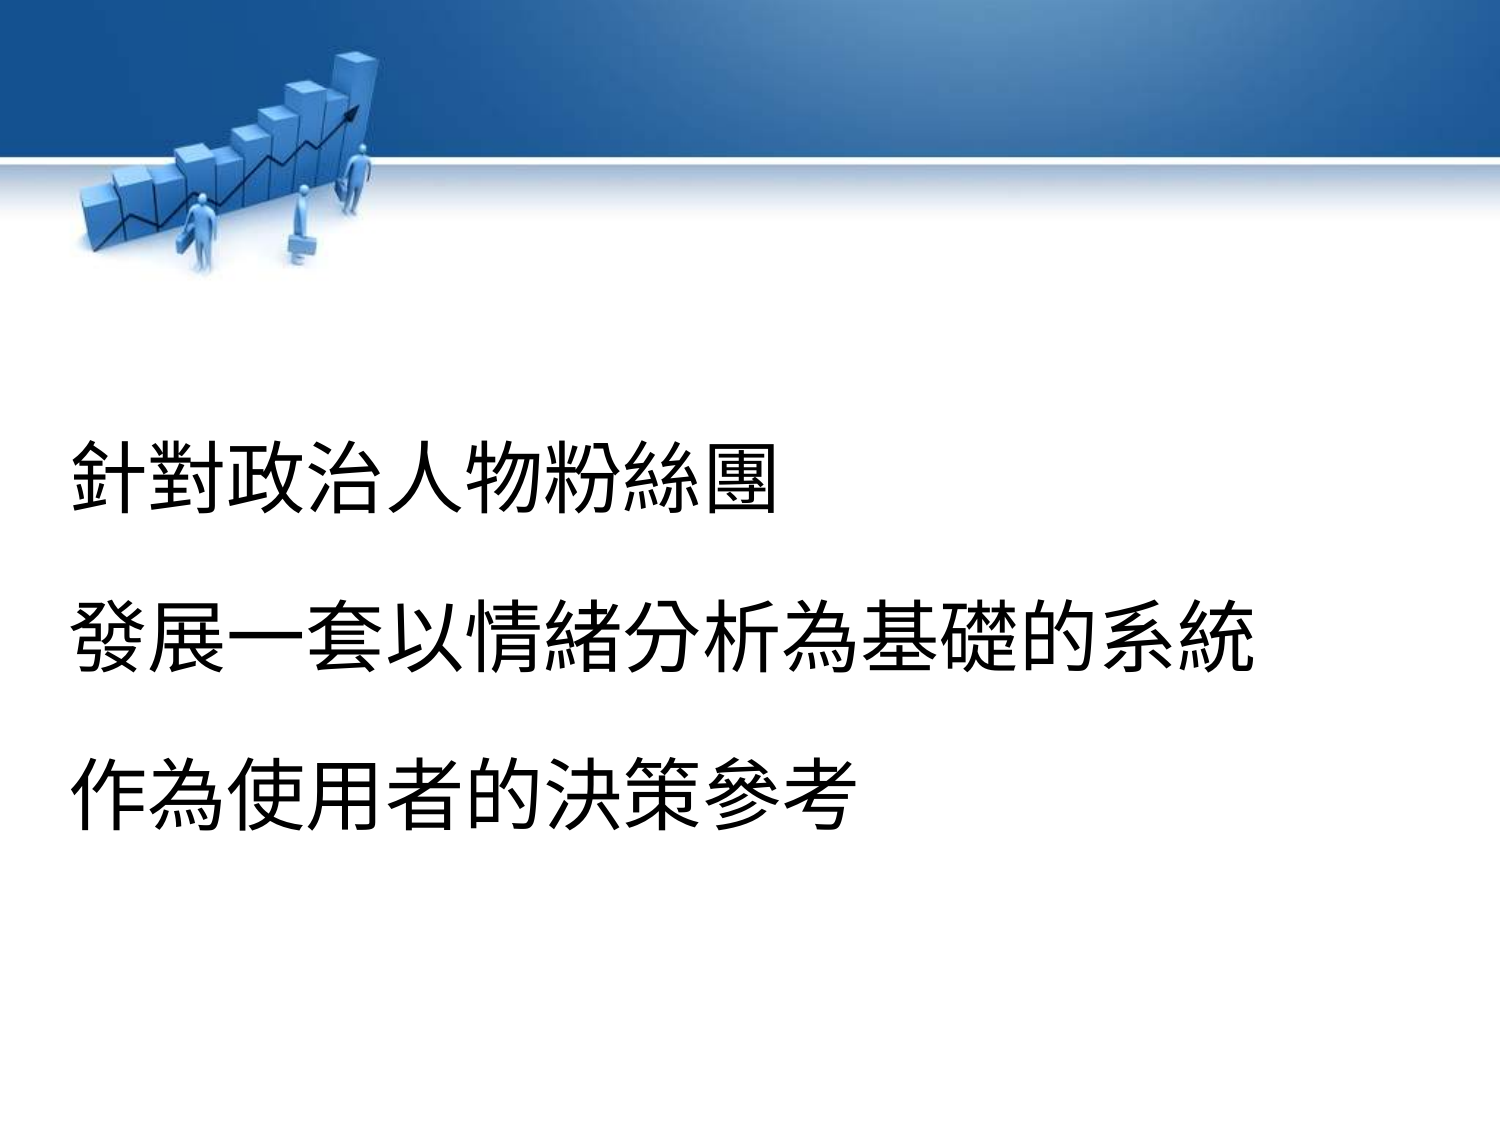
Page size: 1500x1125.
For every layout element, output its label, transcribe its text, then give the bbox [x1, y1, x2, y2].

picture [0, 0, 1500, 1125]
subtitle 針對政治人物粉絲團 發展一套以情緒分析為基礎的系統 作為使用者的決策參考 [53, 373, 1474, 906]
